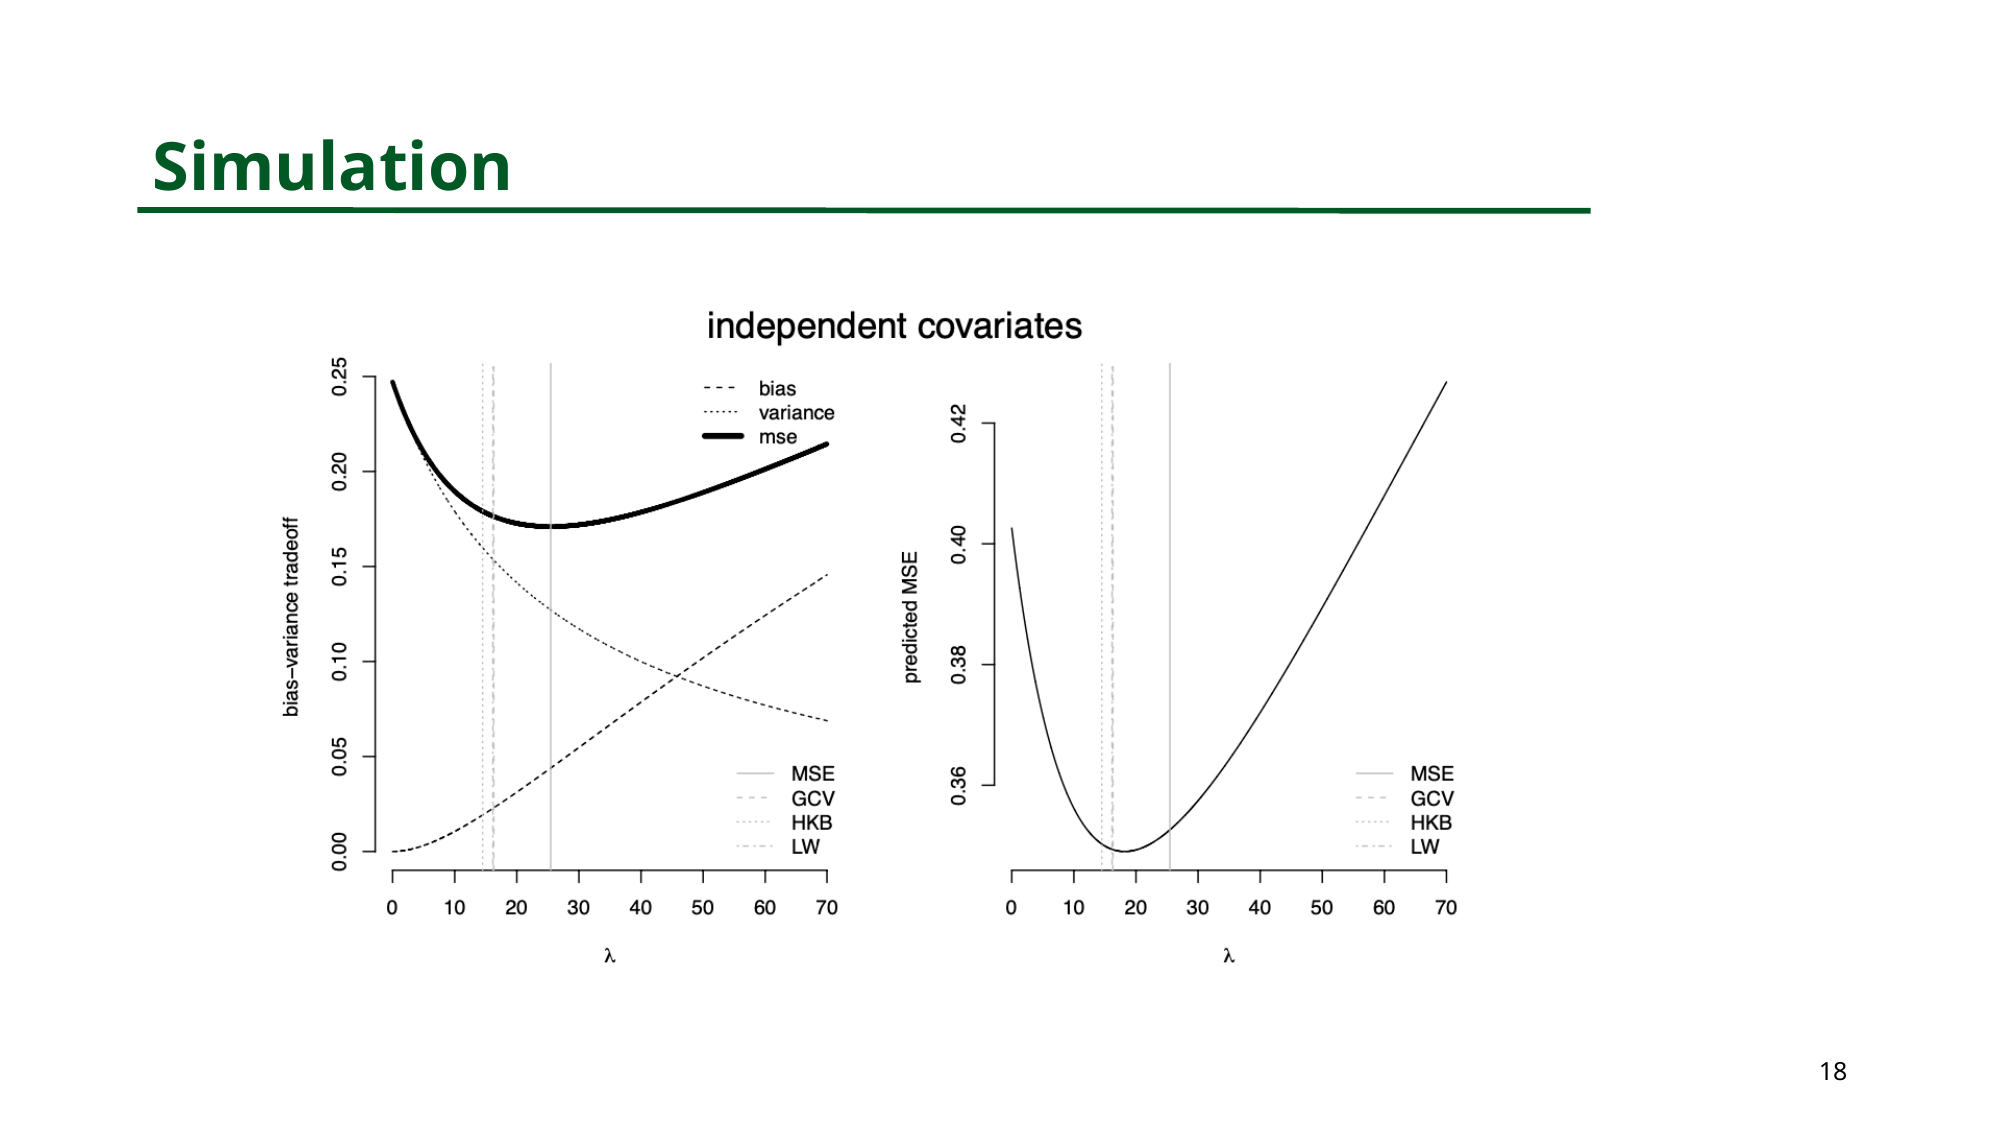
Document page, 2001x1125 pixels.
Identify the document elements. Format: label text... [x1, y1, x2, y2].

picture [262, 267, 1542, 977]
slide_number 18 [1412, 1042, 1863, 1103]
title Simulation [137, 59, 1863, 278]
